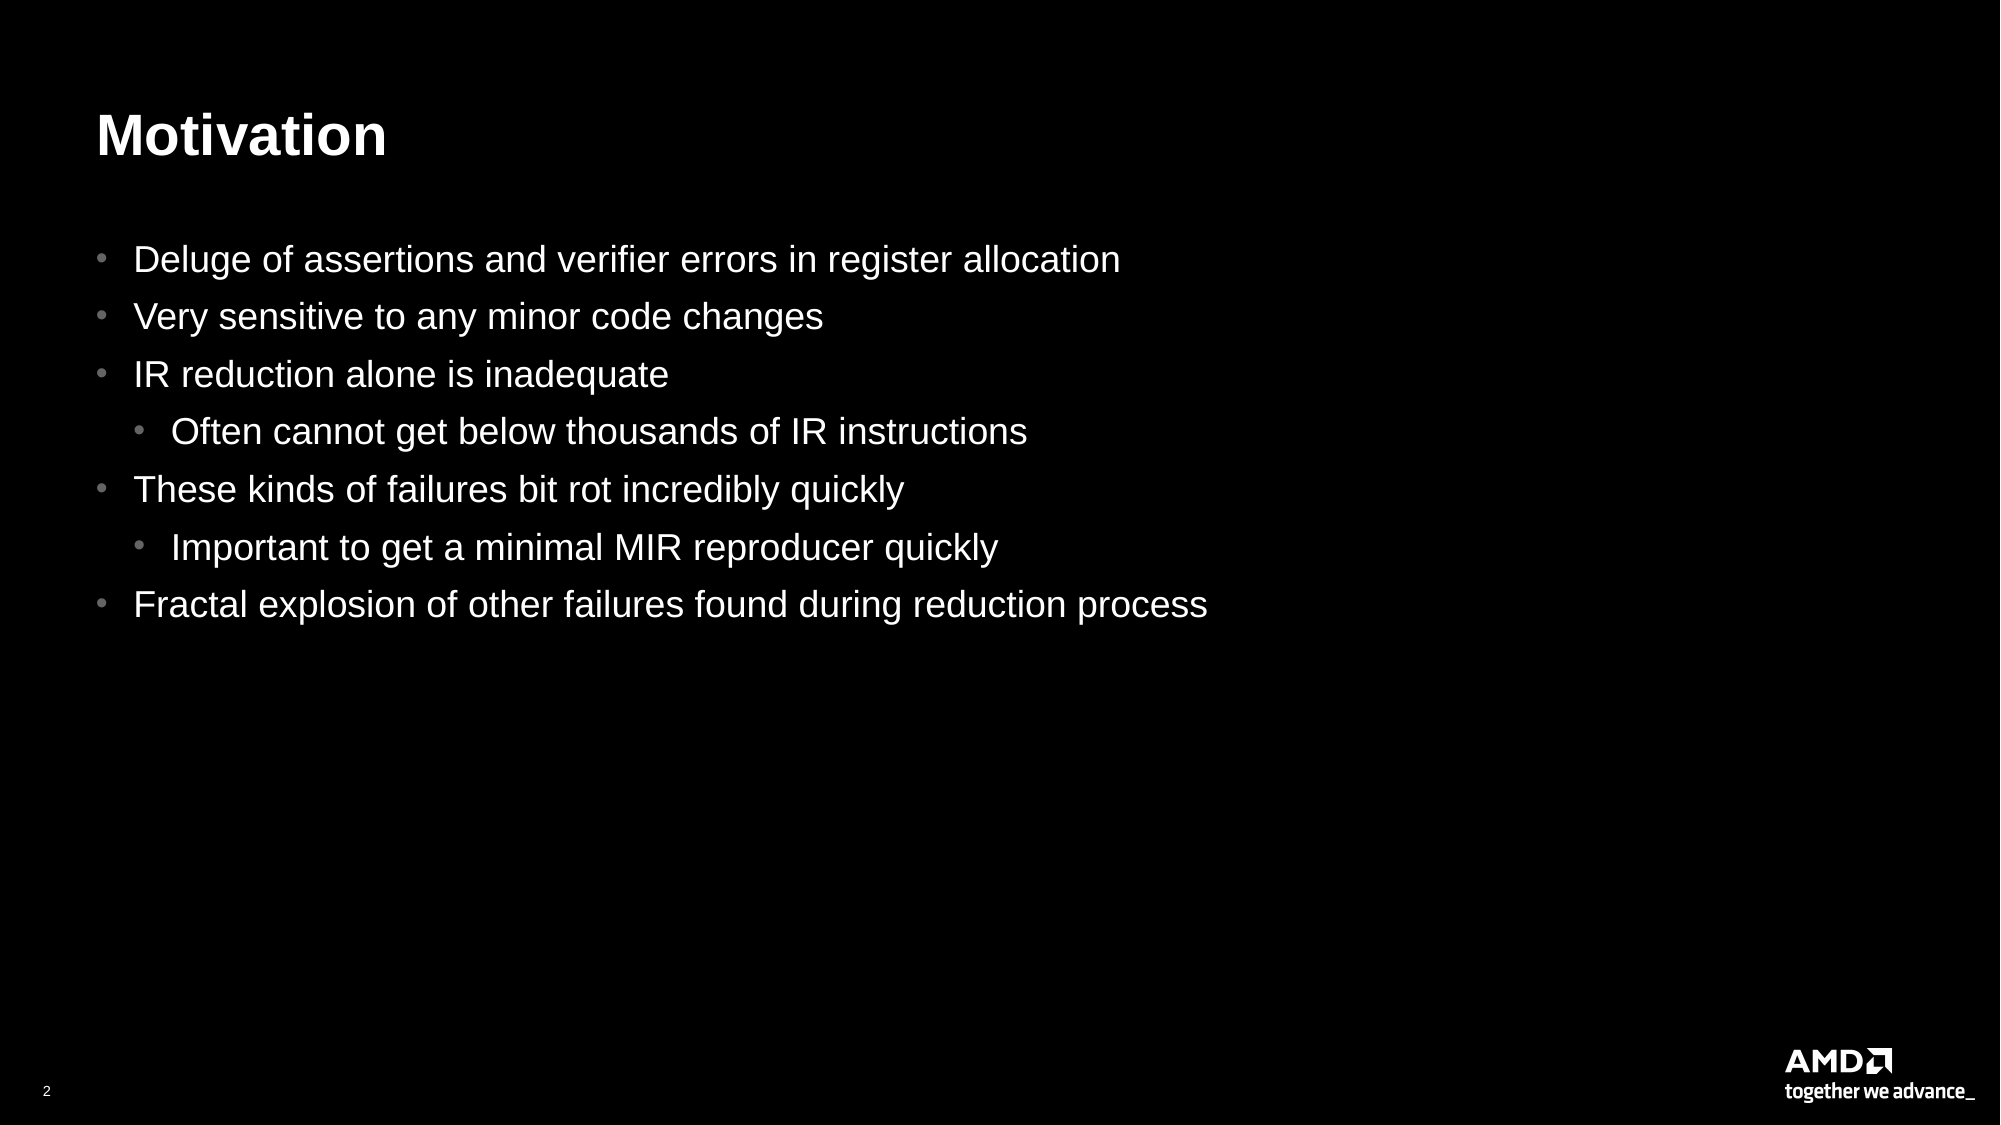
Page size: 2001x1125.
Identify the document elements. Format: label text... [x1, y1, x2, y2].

slide_number 2 [29, 1079, 52, 1102]
title Motivation [95, 96, 1905, 169]
list Deluge of assertions and verifier errors in register allocation Very sensitive to any minor code changes IR reduction alone is inadequate Often cannot get below thousands of IR instructions These kinds of failures bit rot incredibly quickly Important to get a minimal MIR reproducer quickly Fractal explosion of other failures found during reduction process [95, 234, 1904, 1029]
picture [1785, 1048, 1975, 1103]
